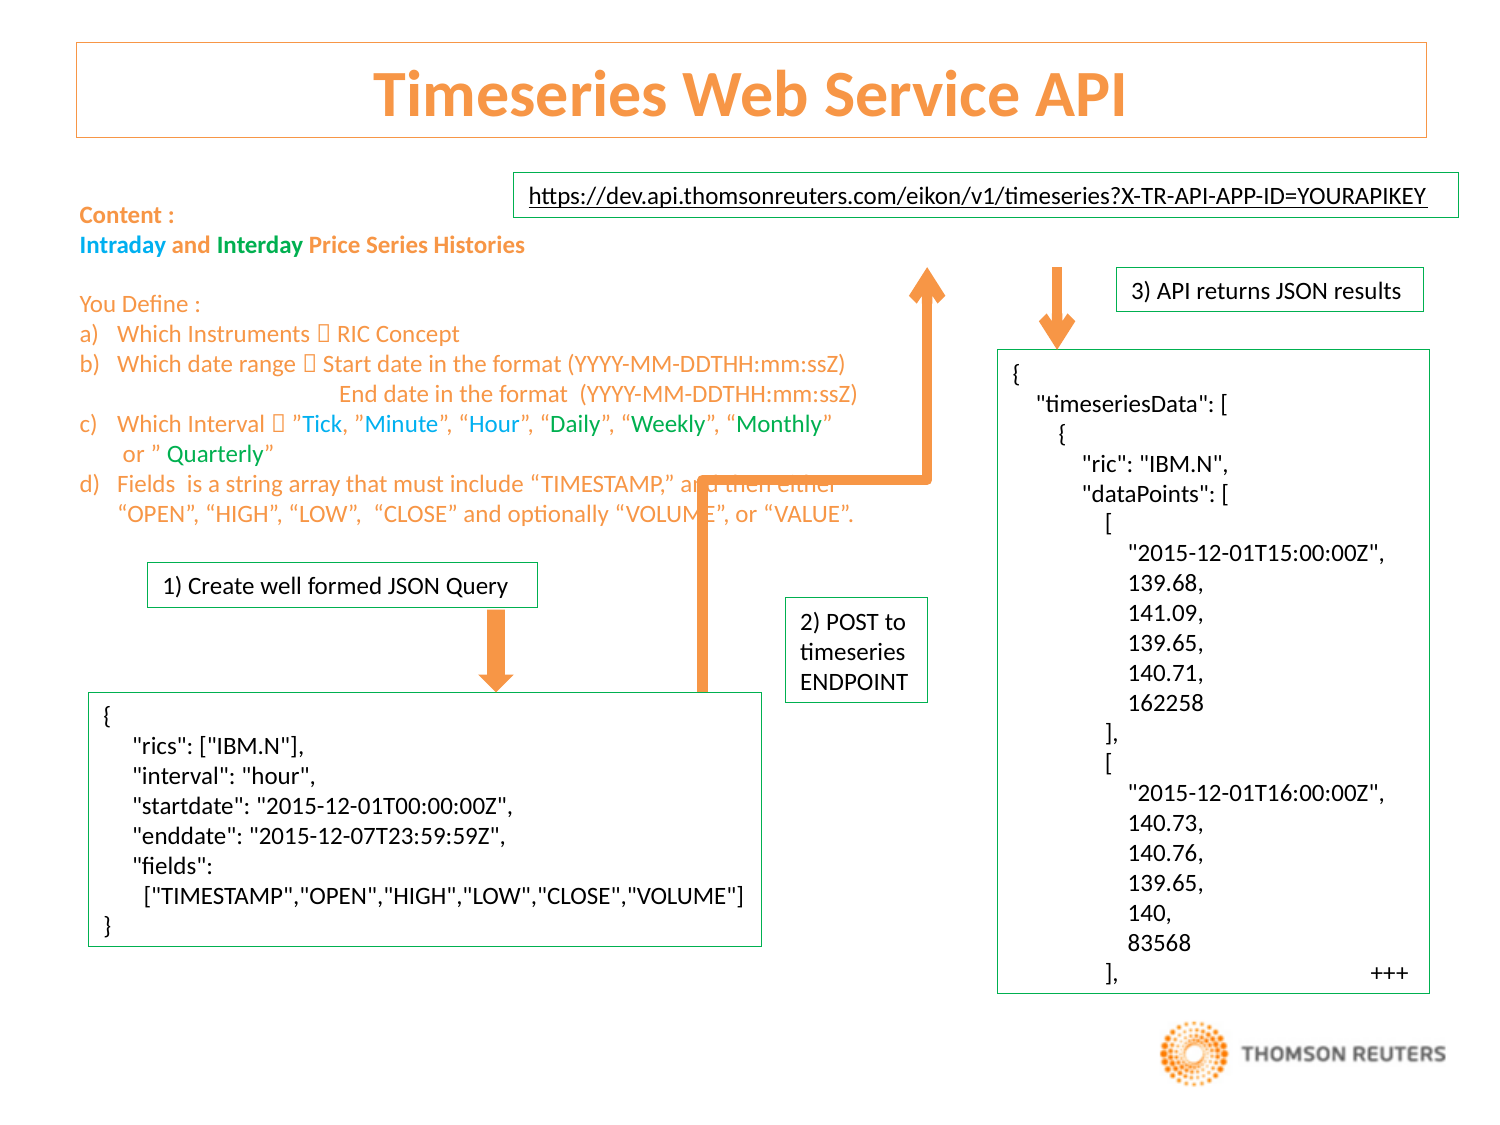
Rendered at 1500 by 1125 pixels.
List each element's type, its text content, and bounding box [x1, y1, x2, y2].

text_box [602, 367, 1028, 593]
text_box { "rics": ["IBM.N"], "interval": "hour", "startdate": "2015-12-01T00:00:00Z", "enddate": "2015-12-07T23:59:59Z", "fields": ["TIMESTAMP","OPEN","HIGH","LOW","CLOSE","VOLUME"] } [88, 692, 762, 947]
text_box 3) API returns JSON results [1116, 267, 1424, 312]
text_box { "timeseriesData": [ { "ric": "IBM.N", "dataPoints": [ [ "2015-12-01T15:00:00Z", 139.68, 141.09, 139.65, 140.71, 162258 ], [ "2015-12-01T16:00:00Z", 140.73, 140.76, 139.65, 140, 83568 ], +++ [997, 349, 1430, 994]
text_box Content : Intraday and Interday Price Series Histories You Define : Which Instruments  RIC Concept Which date range  Start date in the format (YYYY-MM-DDTHH:mm:ssZ) End date in the format (YYYY-MM-DDTHH:mm:ssZ) Which Interval  ”Tick, ”Minute”, “Hour”, “Daily”, “Weekly”, “Monthly” or ” Quarterly” Fields is a string array that must include “TIMESTAMP,” and then either “OPEN”, “HIGH”, “LOW”, “CLOSE” and optionally “VOLUME”, or “VALUE”. [64, 160, 1475, 954]
text_box https://dev.api.thomsonreuters.com/eikon/v1/timeseries?X-TR-API-APP-ID=YOURAPIKEY [513, 172, 1459, 218]
title Timeseries Web Service API [76, 42, 1427, 138]
text_box [476, 608, 516, 695]
picture [1151, 1011, 1463, 1095]
text_box 1) Create well formed JSON Query [147, 562, 538, 608]
text_box 2) POST to timeseries ENDPOINT [785, 601, 928, 703]
